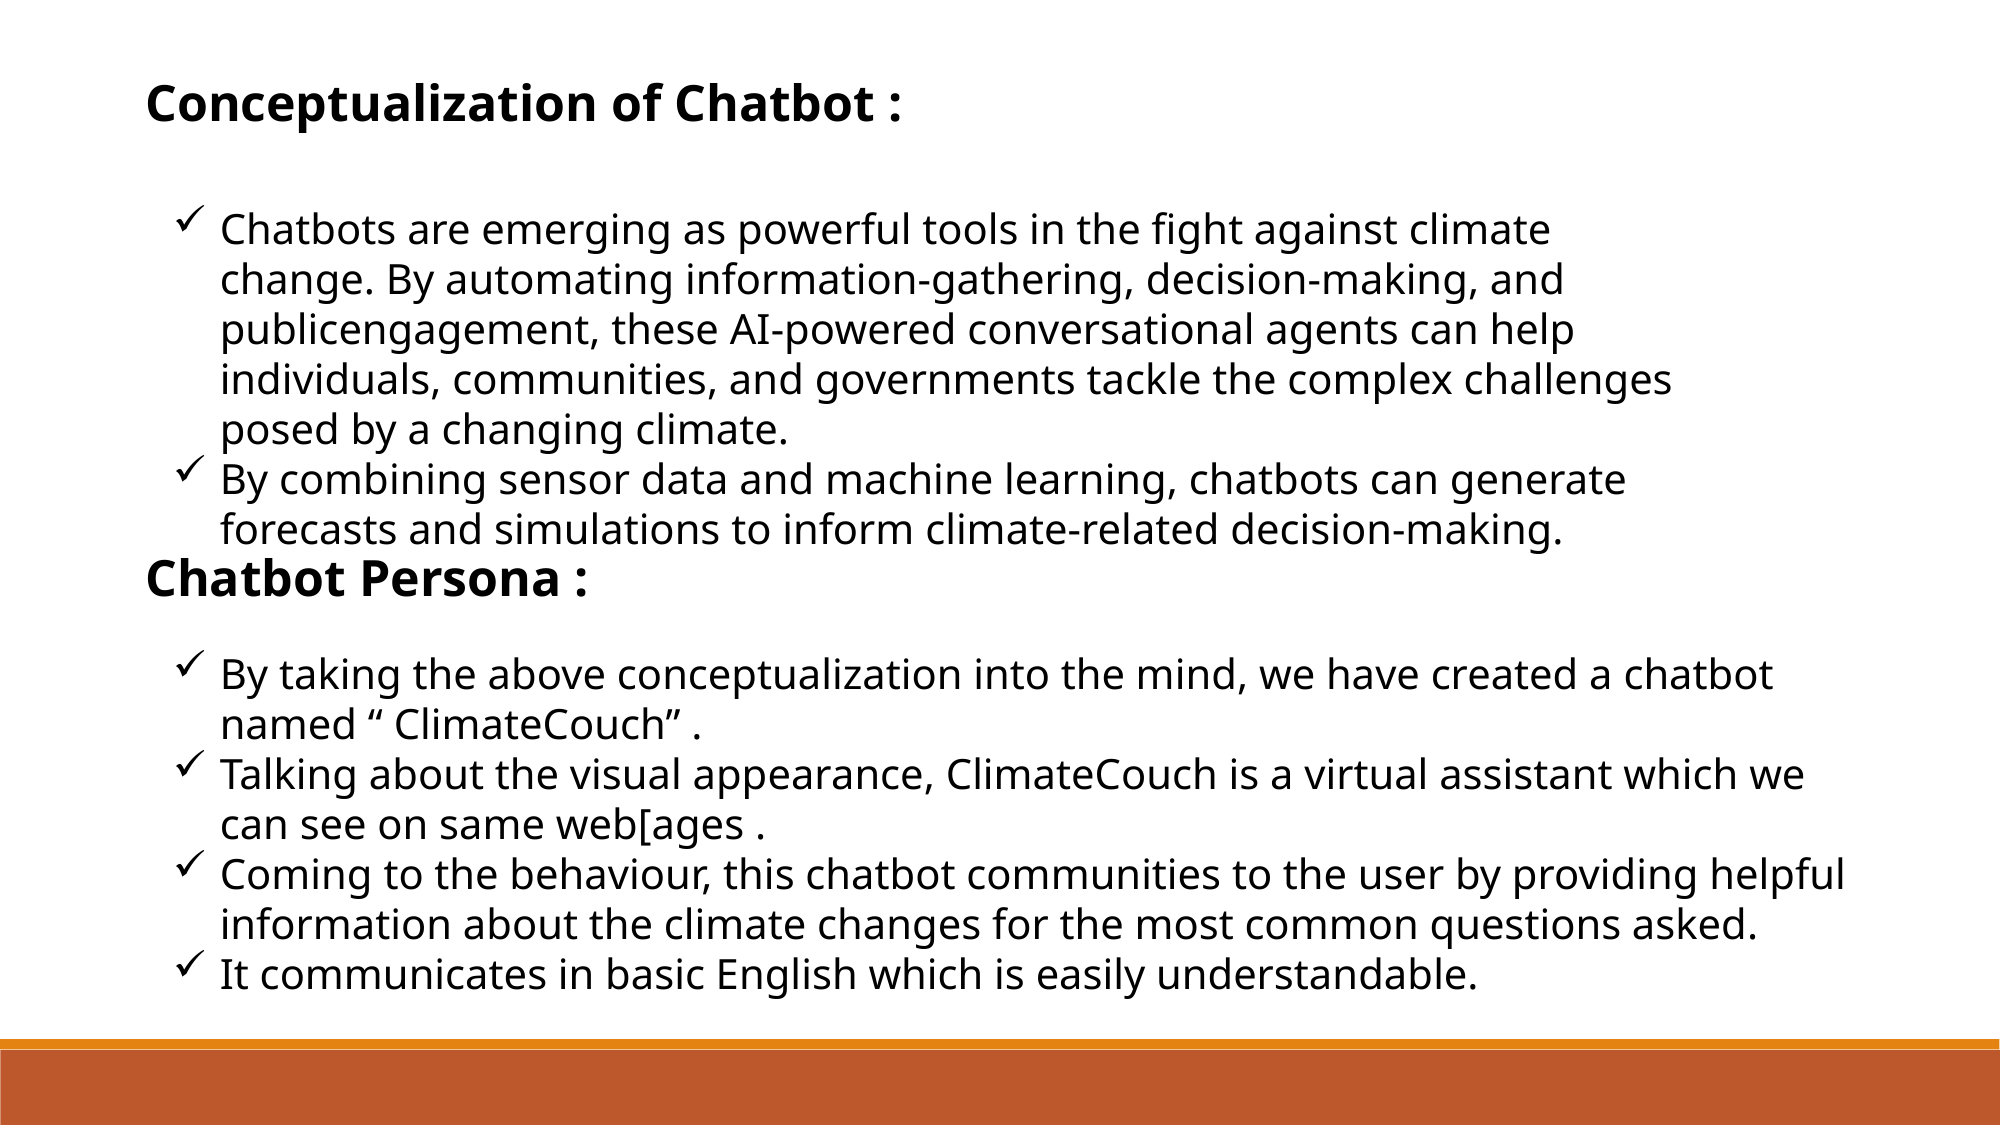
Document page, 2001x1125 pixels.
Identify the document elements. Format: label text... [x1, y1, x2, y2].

text_box Chatbot Persona : [130, 538, 1129, 614]
text_box Chatbots are emerging as powerful tools in the fight against climate change. By automating information-gathering, decision-making, and publicengagement, these AI-powered conversational agents can help individuals, communities, and governments tackle the complex challenges posed by a changing climate. By combining sensor data and machine learning, chatbots can generate forecasts and simulations to inform climate-related decision-making. [158, 195, 1689, 561]
text_box Conceptualization of Chatbot : [130, 64, 1541, 260]
text_box By taking the above conceptualization into the mind, we have created a chatbot named “ ClimateCouch” . Talking about the visual appearance, ClimateCouch is a virtual assistant which we can see on same web[ages . Coming to the behaviour, this chatbot communities to the user by providing helpful information about the climate changes for the most common questions asked. It communicates in basic English which is easily understandable. [158, 640, 1896, 1006]
